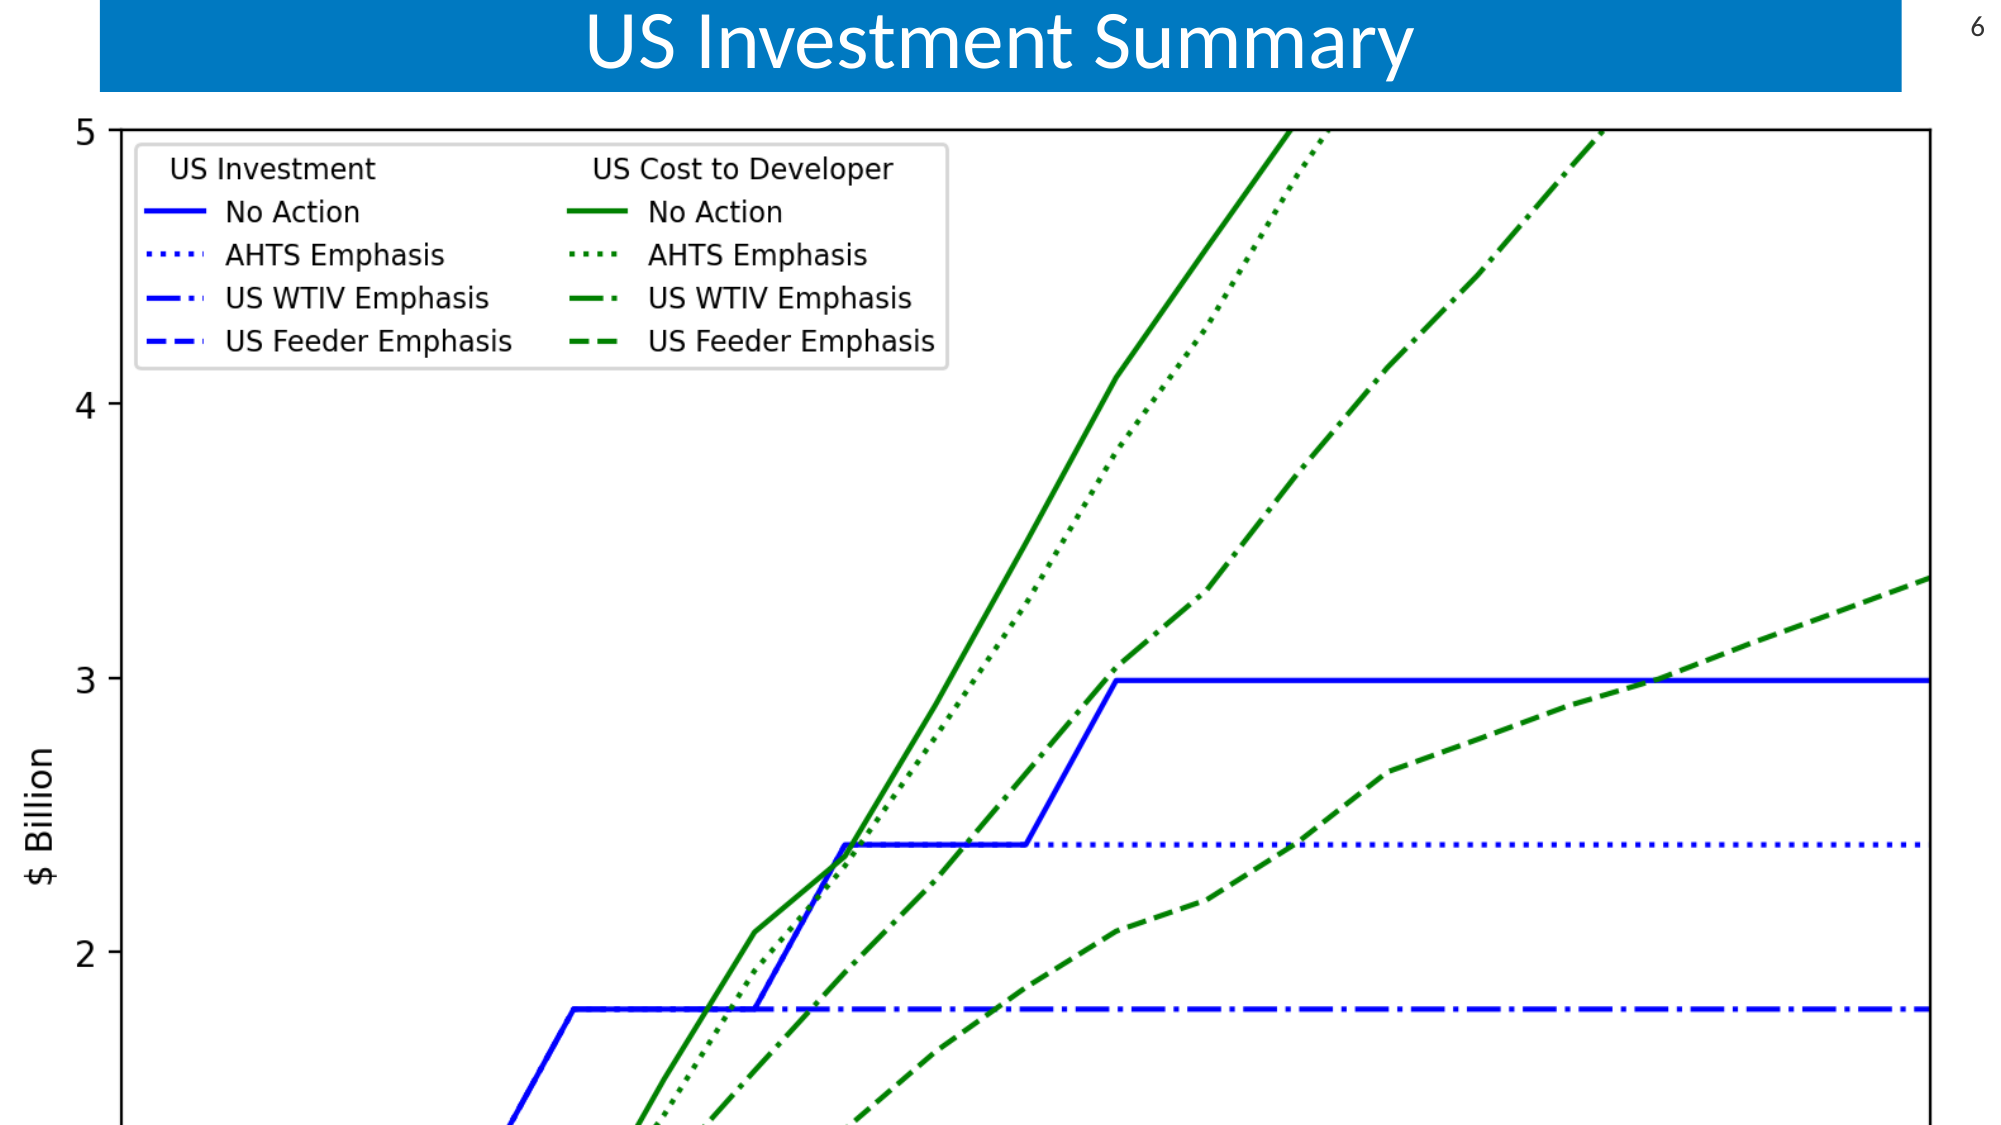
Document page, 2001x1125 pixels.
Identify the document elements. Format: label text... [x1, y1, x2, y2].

title US Investment Summary [99, 0, 1902, 91]
picture [0, 92, 2000, 1125]
